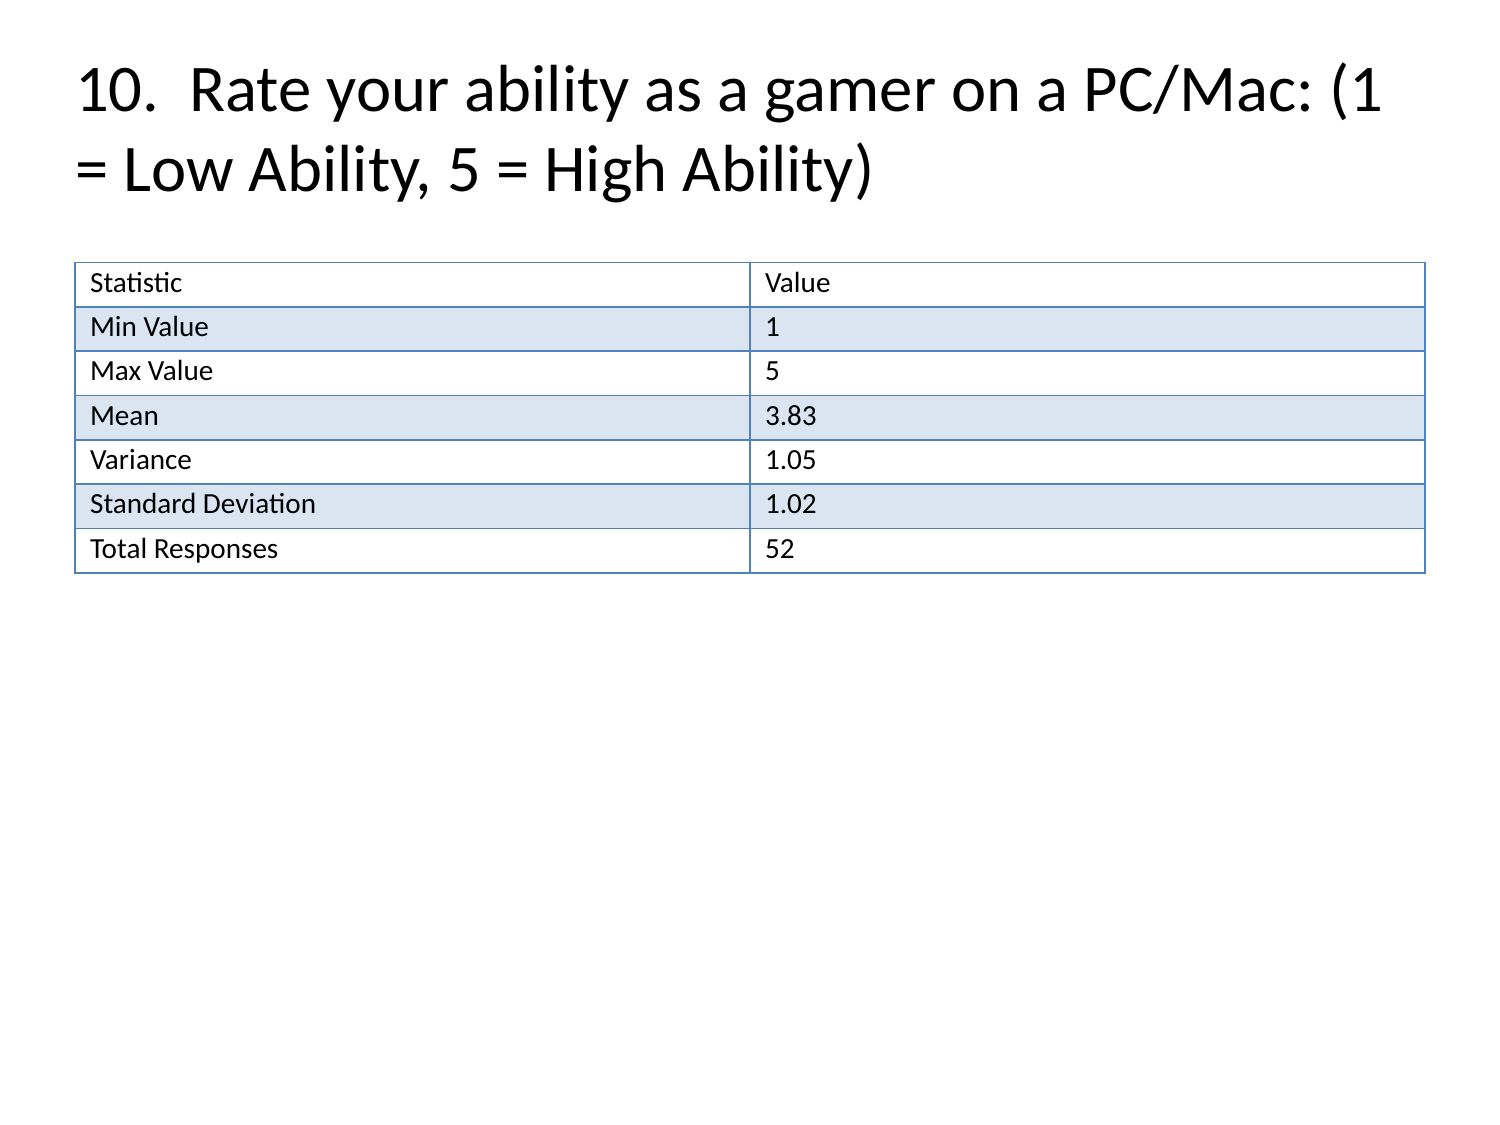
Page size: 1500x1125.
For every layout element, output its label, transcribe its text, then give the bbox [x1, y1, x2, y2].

table_cell Standard Deviation [76, 485, 749, 528]
table_cell 5 [751, 352, 1424, 395]
table_cell Variance [76, 441, 749, 483]
table_cell 52 [751, 529, 1424, 572]
title 10. Rate your ability as a gamer on a PC/Mac: (1 = Low Ability, 5 = High Ability) [75, 45, 1425, 233]
table_cell 1.05 [751, 441, 1424, 483]
table_cell 1.02 [751, 485, 1424, 528]
table_cell 1 [751, 308, 1424, 350]
table_cell Min Value [76, 308, 749, 350]
table_cell 3.83 [751, 396, 1424, 439]
table_cell Max Value [76, 352, 749, 395]
table_cell Mean [76, 396, 749, 439]
table_header Value [751, 263, 1424, 306]
table_cell Total Responses [76, 529, 749, 572]
table_header Statistic [76, 263, 749, 306]
